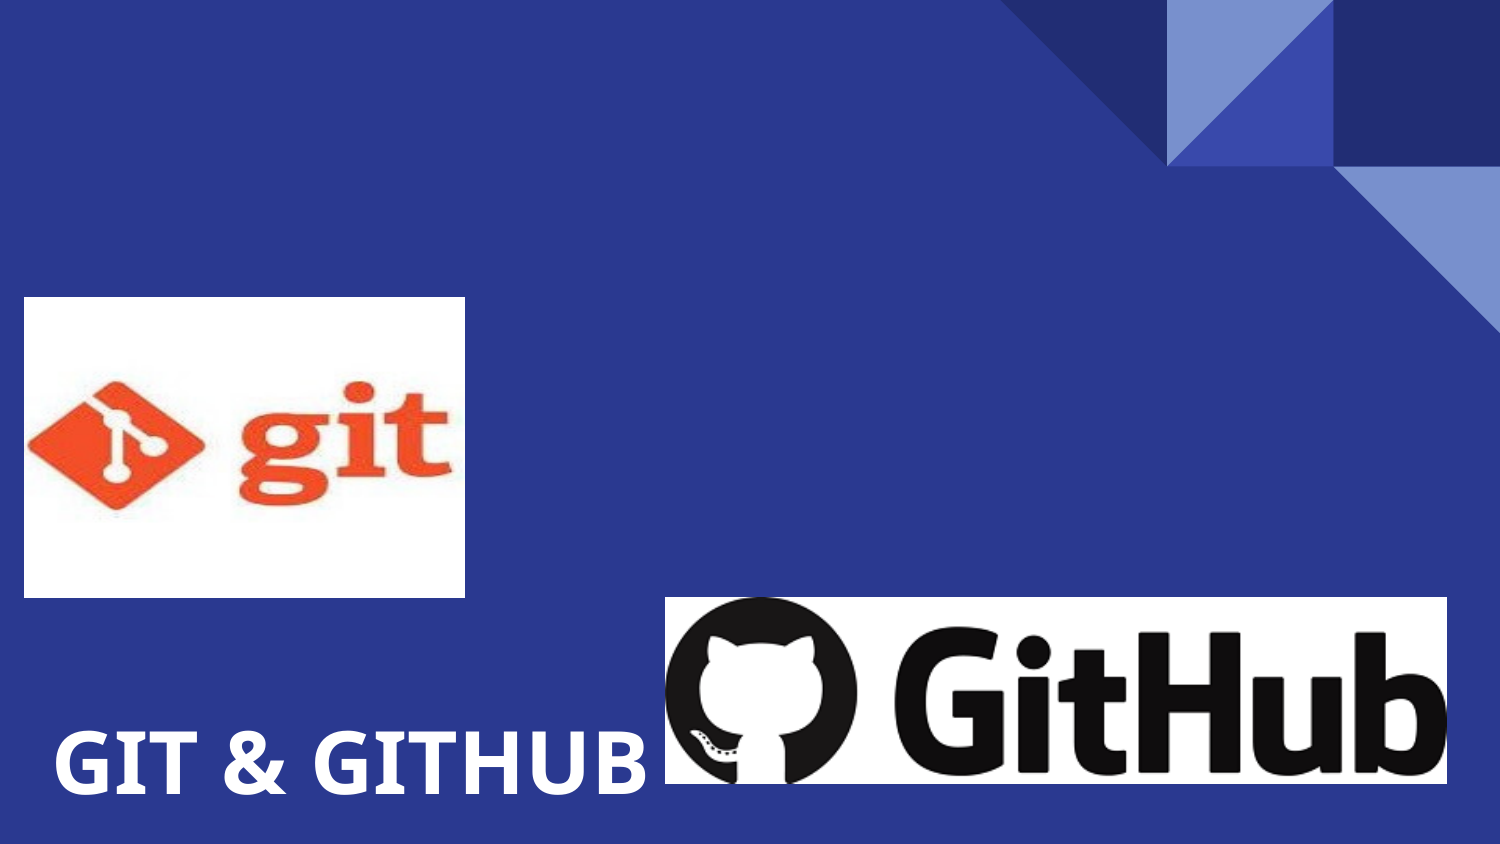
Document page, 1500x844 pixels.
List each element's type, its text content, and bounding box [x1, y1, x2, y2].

title GIT & GITHUB [13, 0, 1447, 835]
picture [23, 297, 466, 598]
picture [665, 597, 1448, 784]
